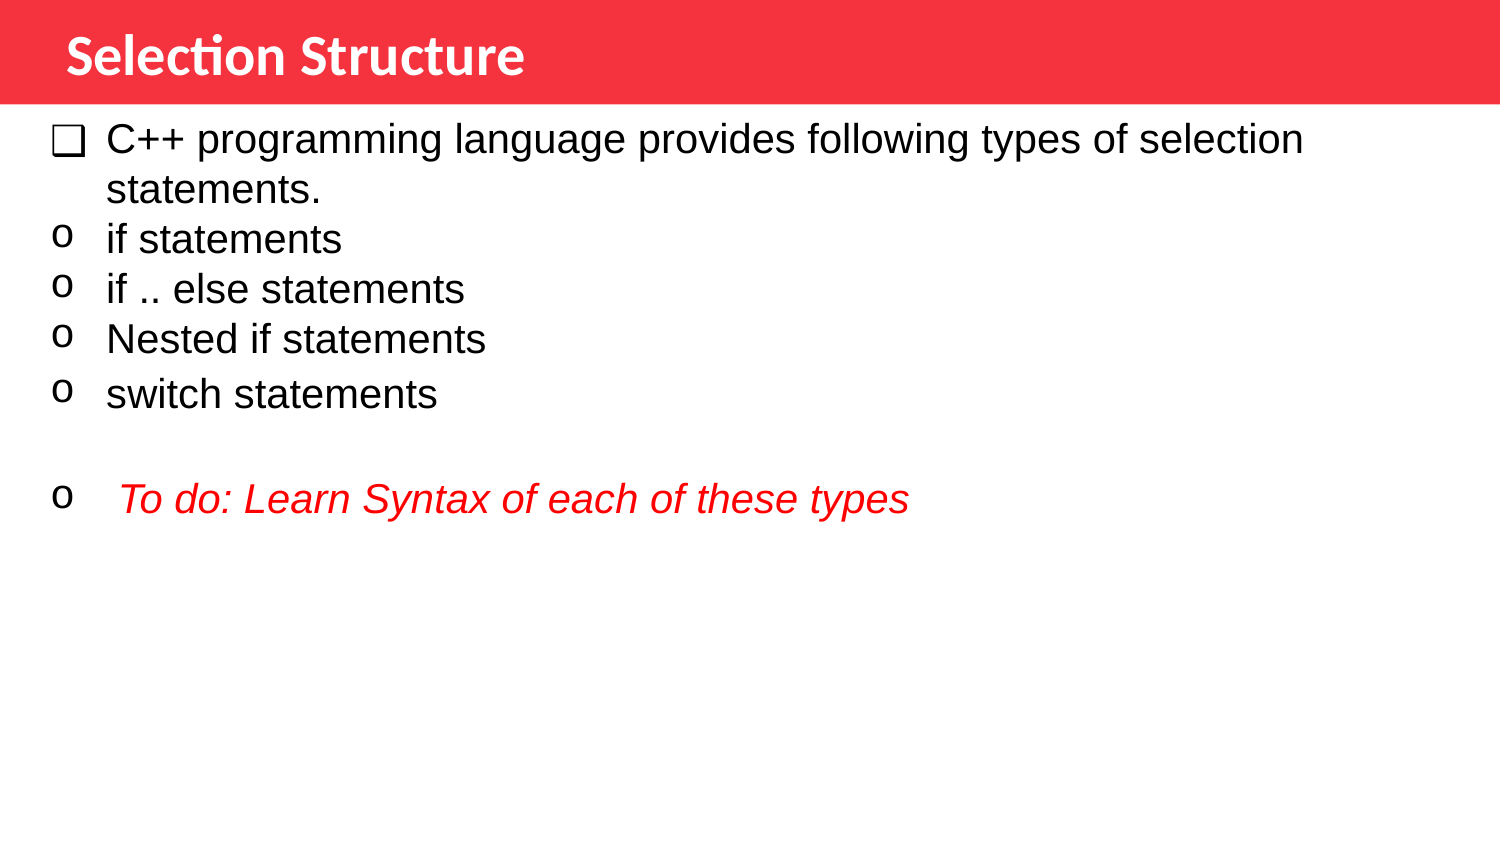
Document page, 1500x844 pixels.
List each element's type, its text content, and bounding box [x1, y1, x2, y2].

text_box Selection Structure [63, 15, 1203, 80]
text_box switch statements [35, 359, 457, 425]
text_box [0, 0, 1500, 105]
text_box C++ programming language provides following types of selection statements. if statements if .. else statements Nested if statements To do: Learn Syntax of each of these types [35, 104, 1385, 842]
